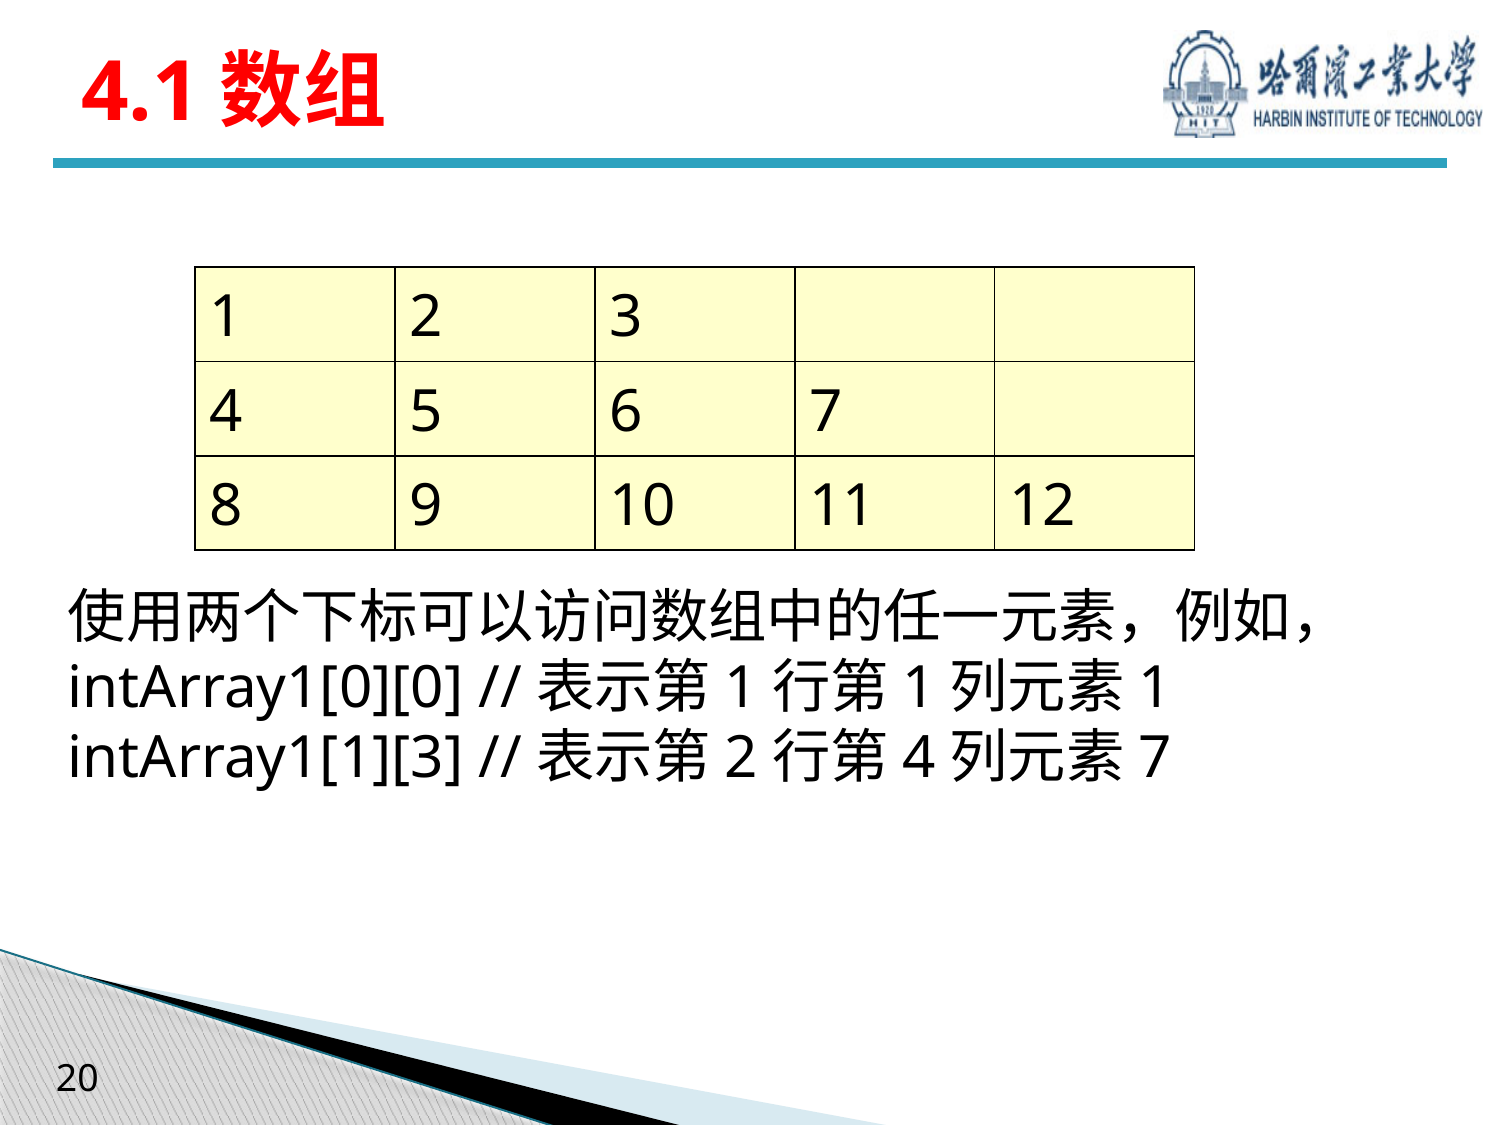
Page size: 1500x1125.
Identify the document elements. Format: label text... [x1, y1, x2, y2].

table_header [995, 268, 1194, 361]
table_cell 4 [196, 362, 394, 455]
table_header 1 [196, 268, 394, 361]
table_cell 8 [196, 457, 394, 549]
text_box 使用两个下标可以访问数组中的任一元素，例如， intArray1[0][0] //表示第1行第1列元素1 intArray1[1][3] //表示第2行第4列元素7 [53, 571, 1436, 797]
table_header 2 [396, 268, 594, 361]
table_cell 7 [796, 362, 994, 455]
table_cell 11 [796, 457, 994, 549]
table_cell 12 [995, 457, 1194, 549]
table_cell 6 [596, 362, 794, 455]
table_header [796, 268, 994, 361]
table_header 3 [596, 268, 794, 361]
table_cell 10 [596, 457, 794, 549]
table_cell 5 [396, 362, 594, 455]
title 4.1数组 [66, 23, 1417, 152]
table_cell 9 [396, 457, 594, 549]
picture [1417, 30, 1483, 138]
table_cell [995, 362, 1194, 455]
